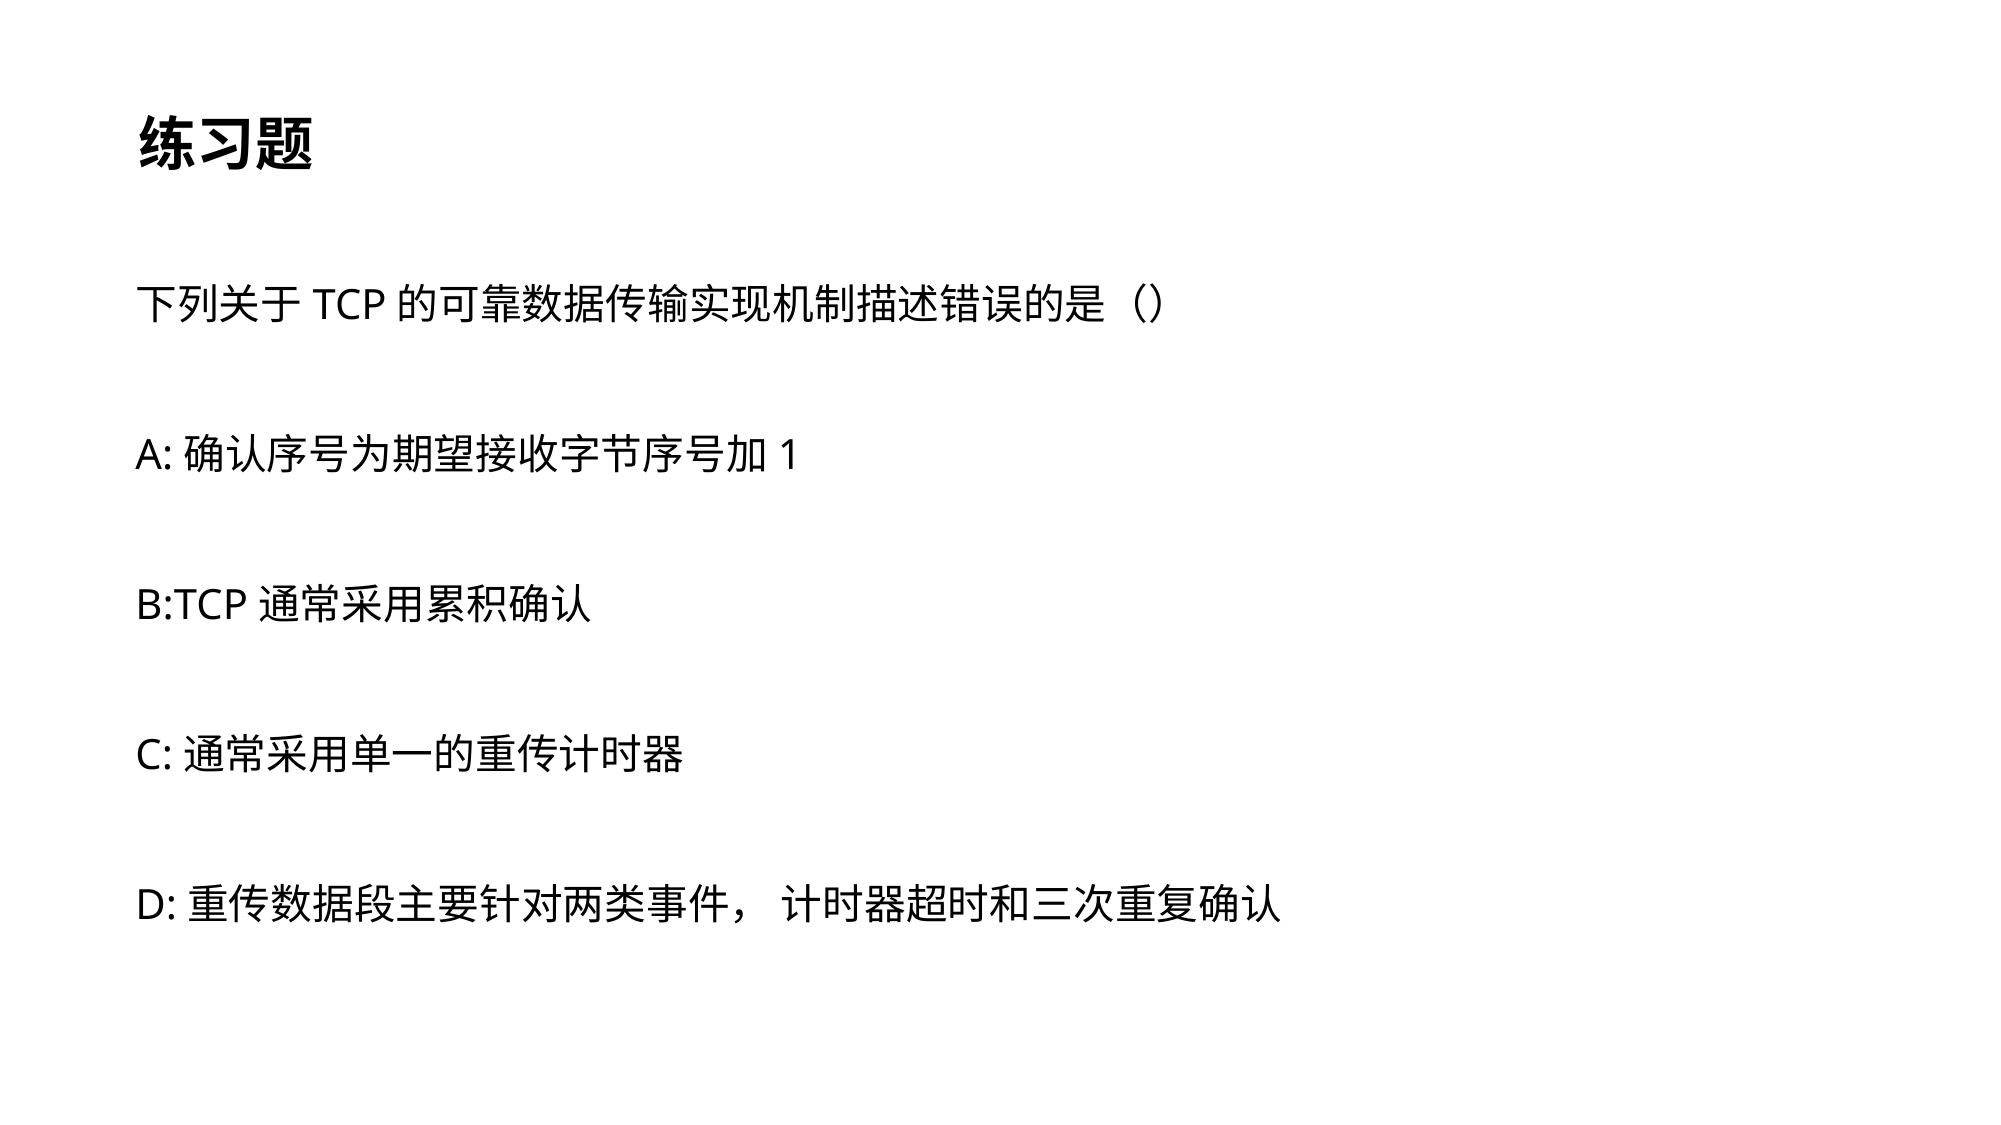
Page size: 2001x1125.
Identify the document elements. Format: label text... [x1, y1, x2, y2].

text_box 下列关于TCP的可靠数据传输实现机制描述错误的是（） A:确认序号为期望接收字节序号加1 B:TCP通常采用累积确认 C:通常采用单一的重传计时器 D:重传数据段主要针对两类事件， 计时器超时和三次重复确认 [120, 245, 1737, 936]
text_box 练习题 [120, 97, 1568, 187]
